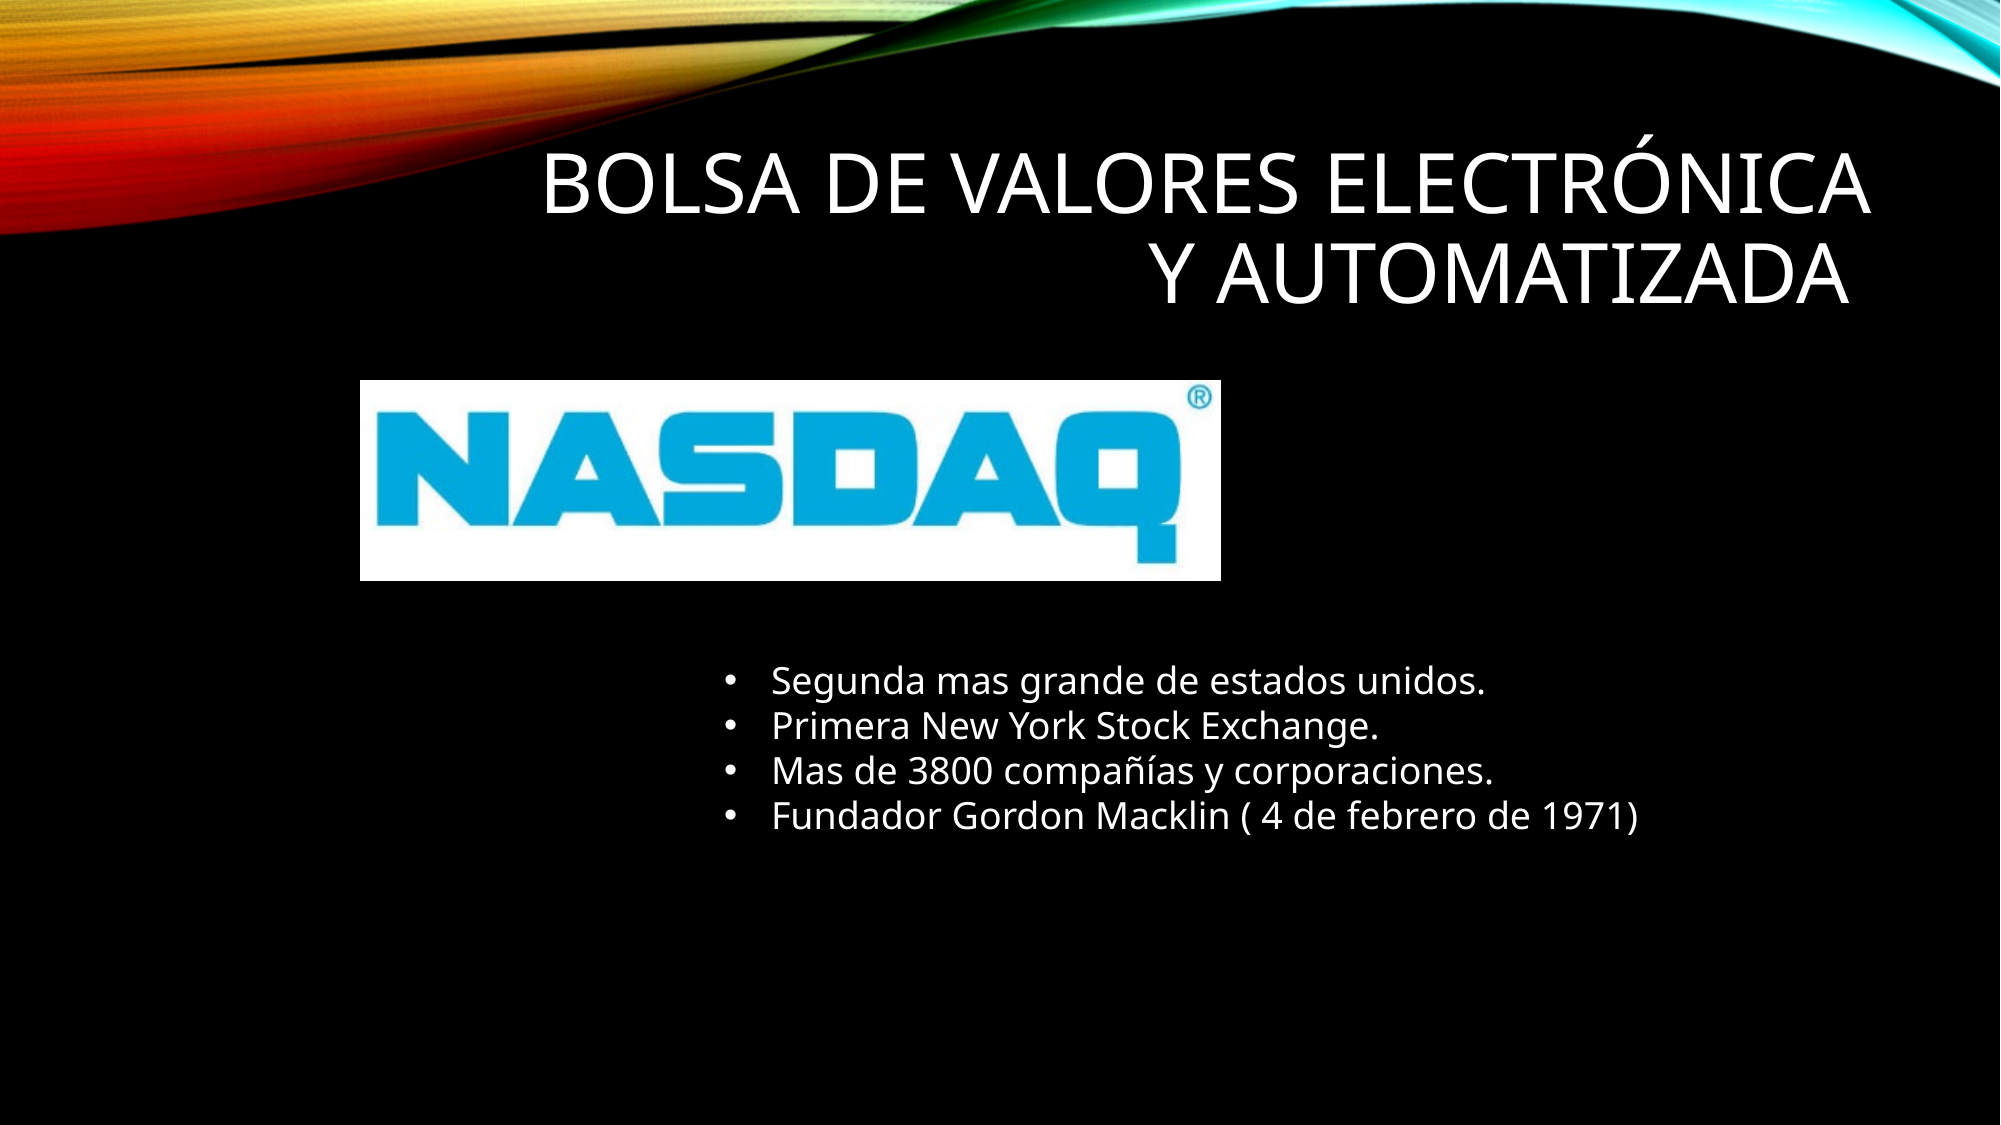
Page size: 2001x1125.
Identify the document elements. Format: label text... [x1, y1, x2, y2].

title bolsa de valores electrónica y automatizada [474, 125, 1888, 338]
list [360, 380, 1221, 581]
picture [0, 0, 2000, 237]
text_box Segunda mas grande de estados unidos. Primera New York Stock Exchange. Mas de 3800 compañías y corporaciones. Fundador Gordon Macklin ( 4 de febrero de 1971) [709, 649, 1866, 1025]
